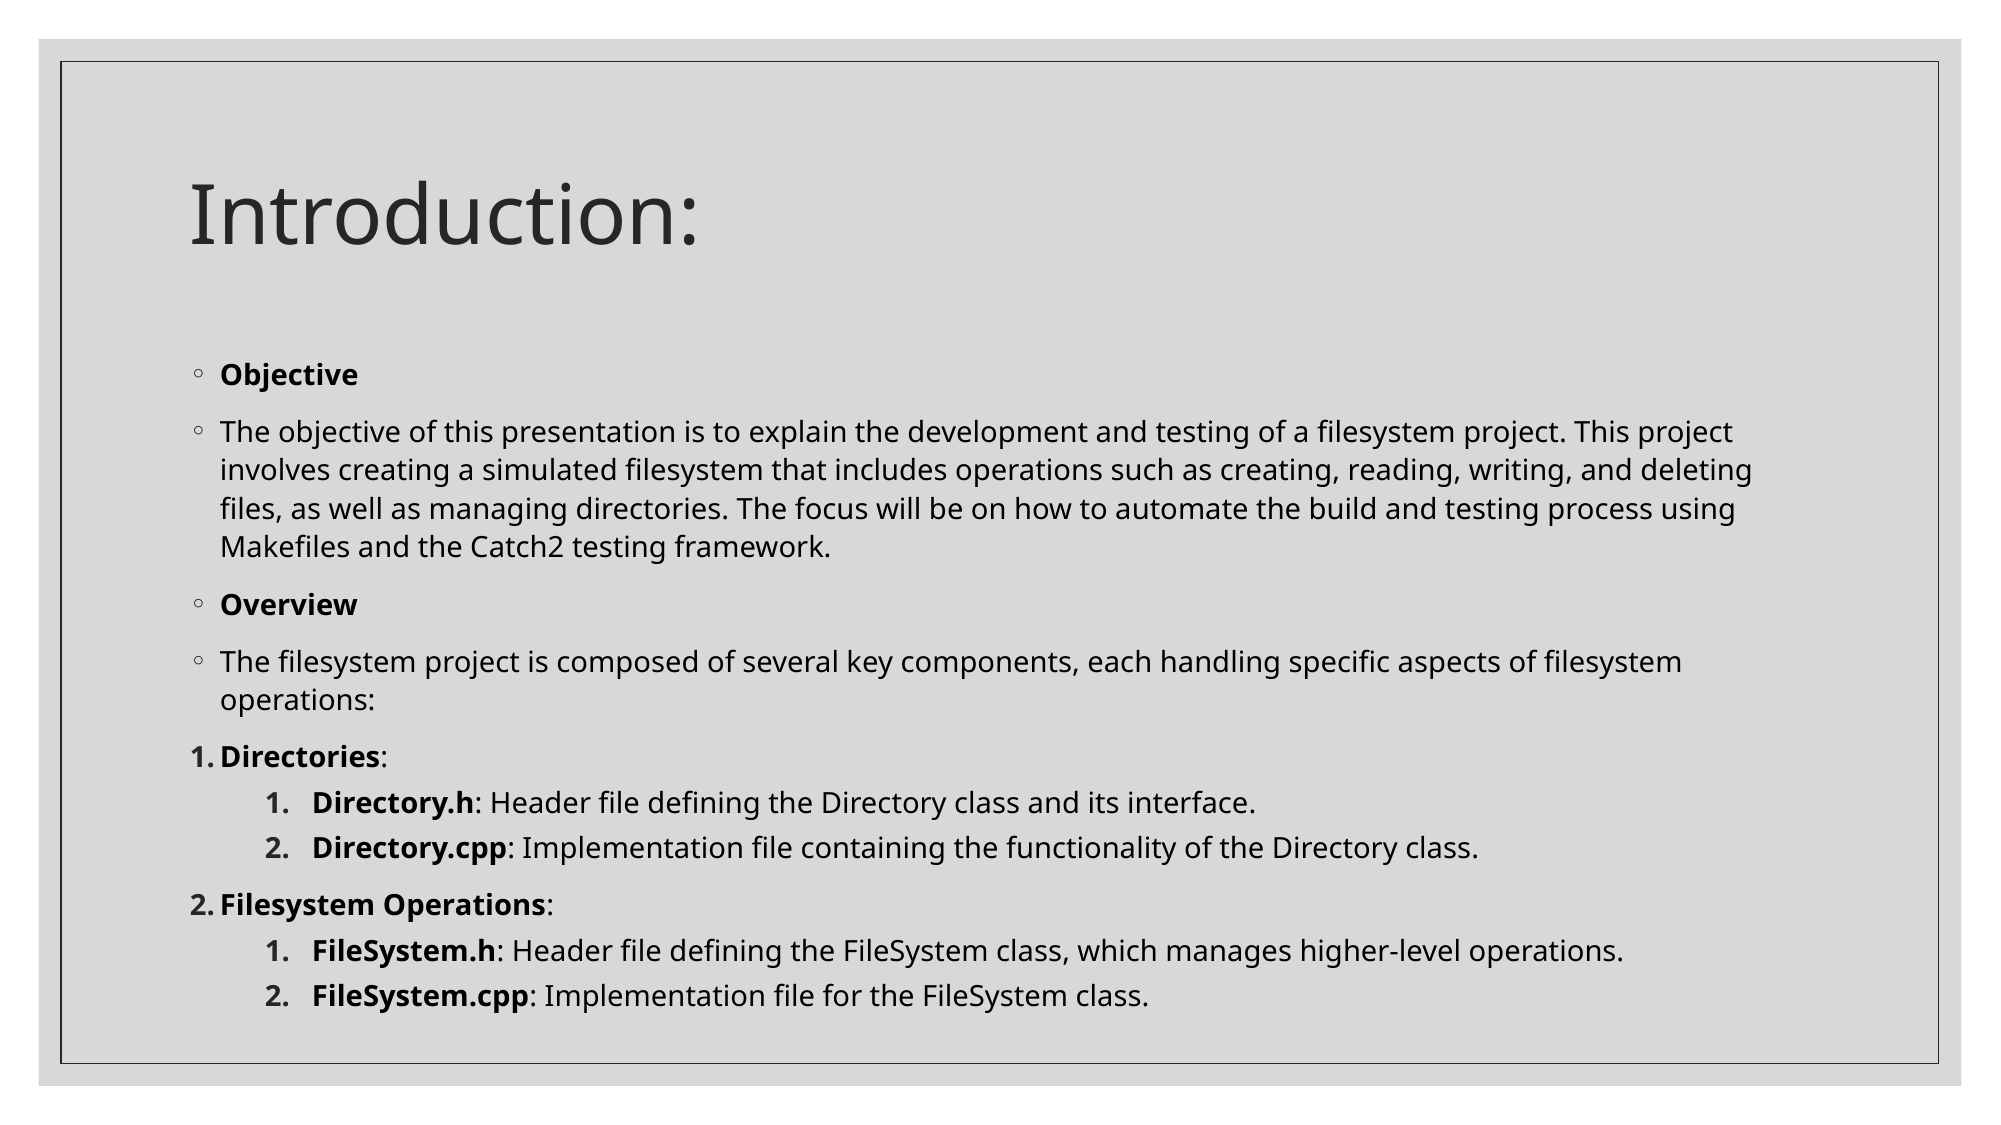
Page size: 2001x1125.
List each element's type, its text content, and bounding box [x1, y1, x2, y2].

title Introduction: [174, 105, 1825, 331]
list Objective The objective of this presentation is to explain the development and testing of a filesystem project. This project involves creating a simulated filesystem that includes operations such as creating, reading, writing, and deleting files, as well as managing directories. The focus will be on how to automate the build and testing process using Makefiles and the Catch2 testing framework. Overview The filesystem project is composed of several key components, each handling specific aspects of filesystem operations: Directories: Directory.h: Header file defining the Directory class and its interface. Directory.cpp: Implementation file containing the functionality of the Directory class. Filesystem Operations: FileSystem.h: Header file defining the FileSystem class, which manages higher-level operations. FileSystem.cpp: Implementation file for the FileSystem class. [174, 345, 1825, 977]
